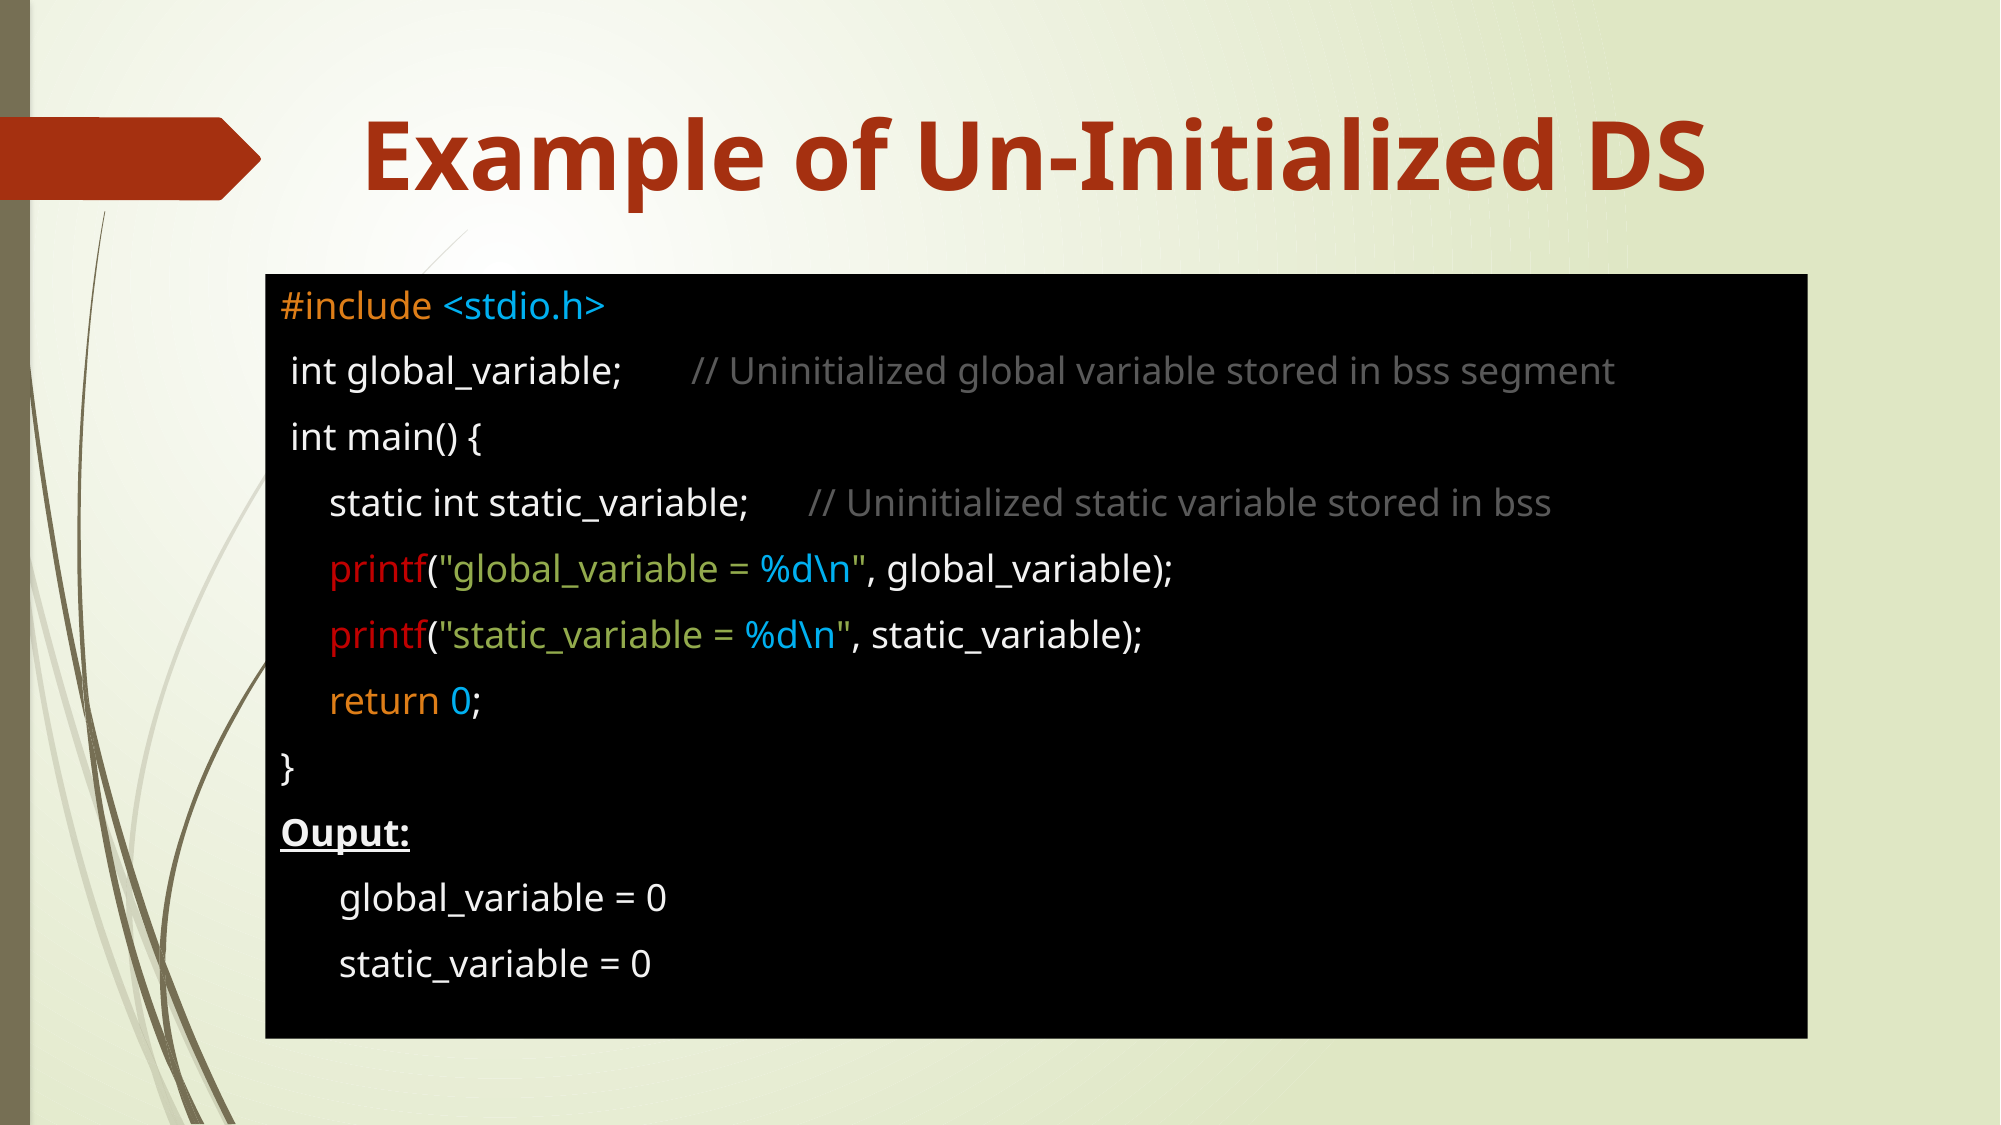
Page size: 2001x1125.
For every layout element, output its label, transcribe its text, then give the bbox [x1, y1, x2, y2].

title Example of Un-Initialized DS [345, 87, 1808, 274]
list #include <stdio.h> int global_variable; // Uninitialized global variable stored in bss segment int main() { static int static_variable; // Uninitialized static variable stored in bss printf("global_variable = %d\n", global_variable); printf("static_variable = %d\n", static_variable); return 0; } Ouput: global_variable = 0 static_variable = 0 [265, 274, 1808, 1039]
